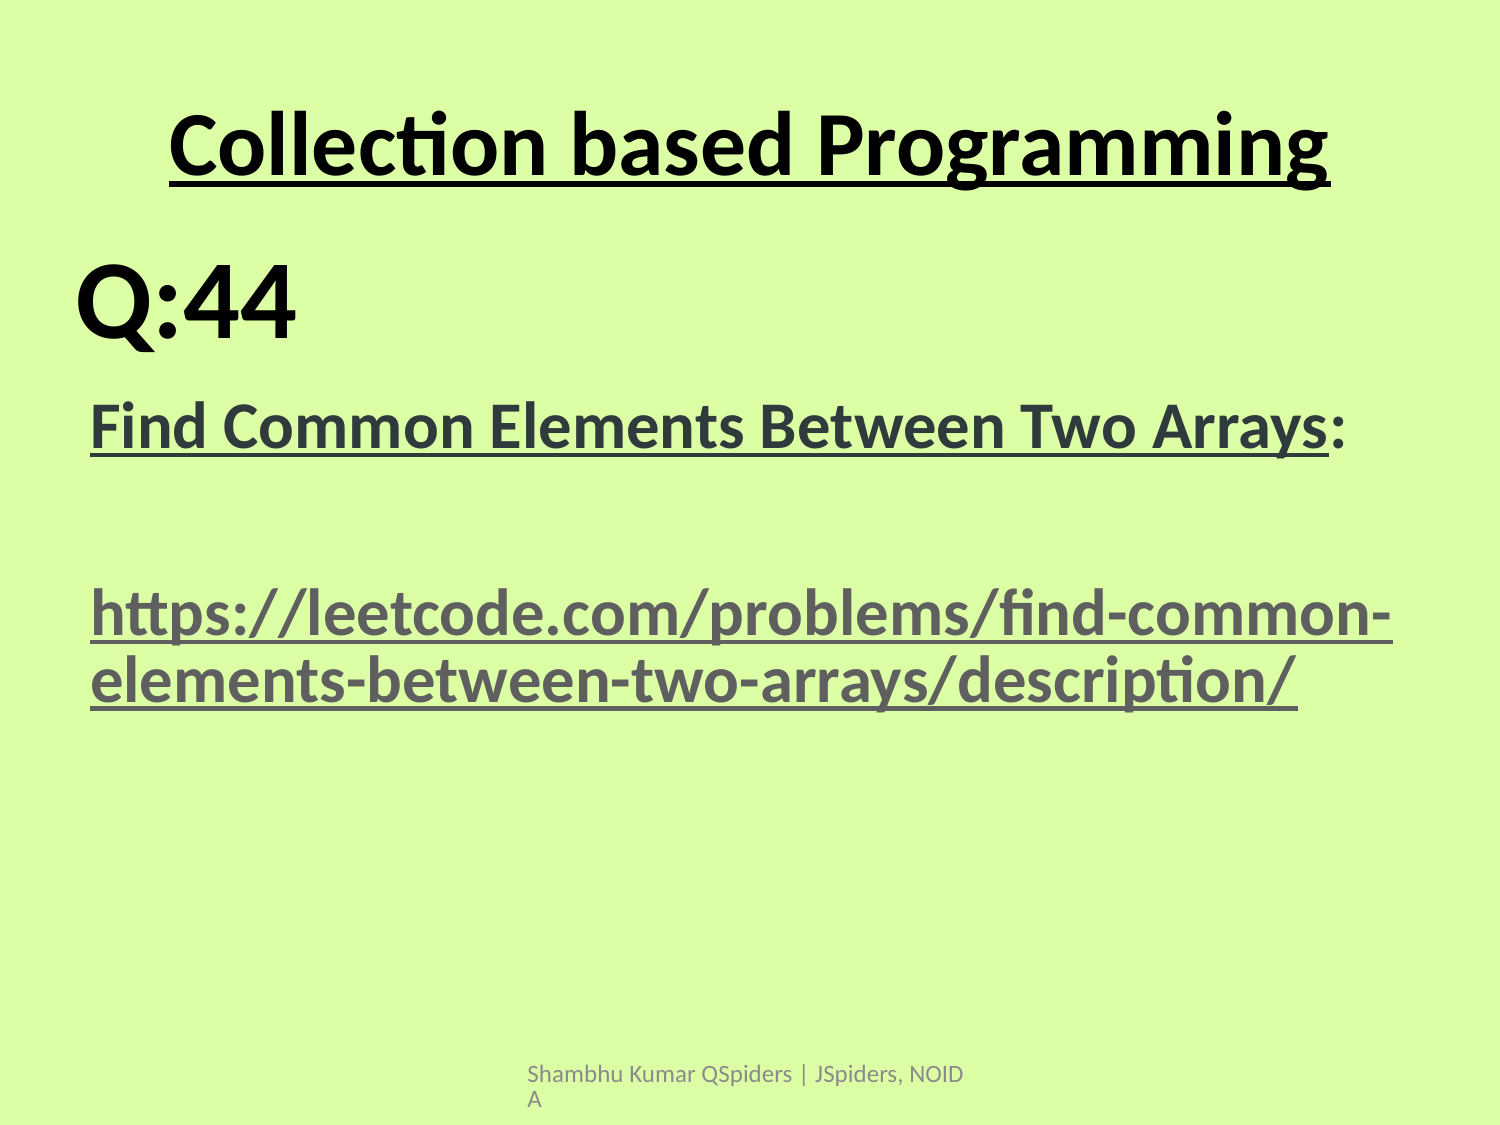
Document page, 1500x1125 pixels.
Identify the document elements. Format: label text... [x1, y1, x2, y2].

title Collection based Programming [75, 45, 1425, 187]
slide_number Q:44 [50, 200, 313, 388]
list Find Common Elements Between Two Arrays: https://leetcode.com/problems/find-common-elements-between-two-arrays/description/ [75, 187, 1425, 950]
footer Shambhu Kumar QSpiders | JSpiders, NOIDA [512, 1042, 988, 1103]
